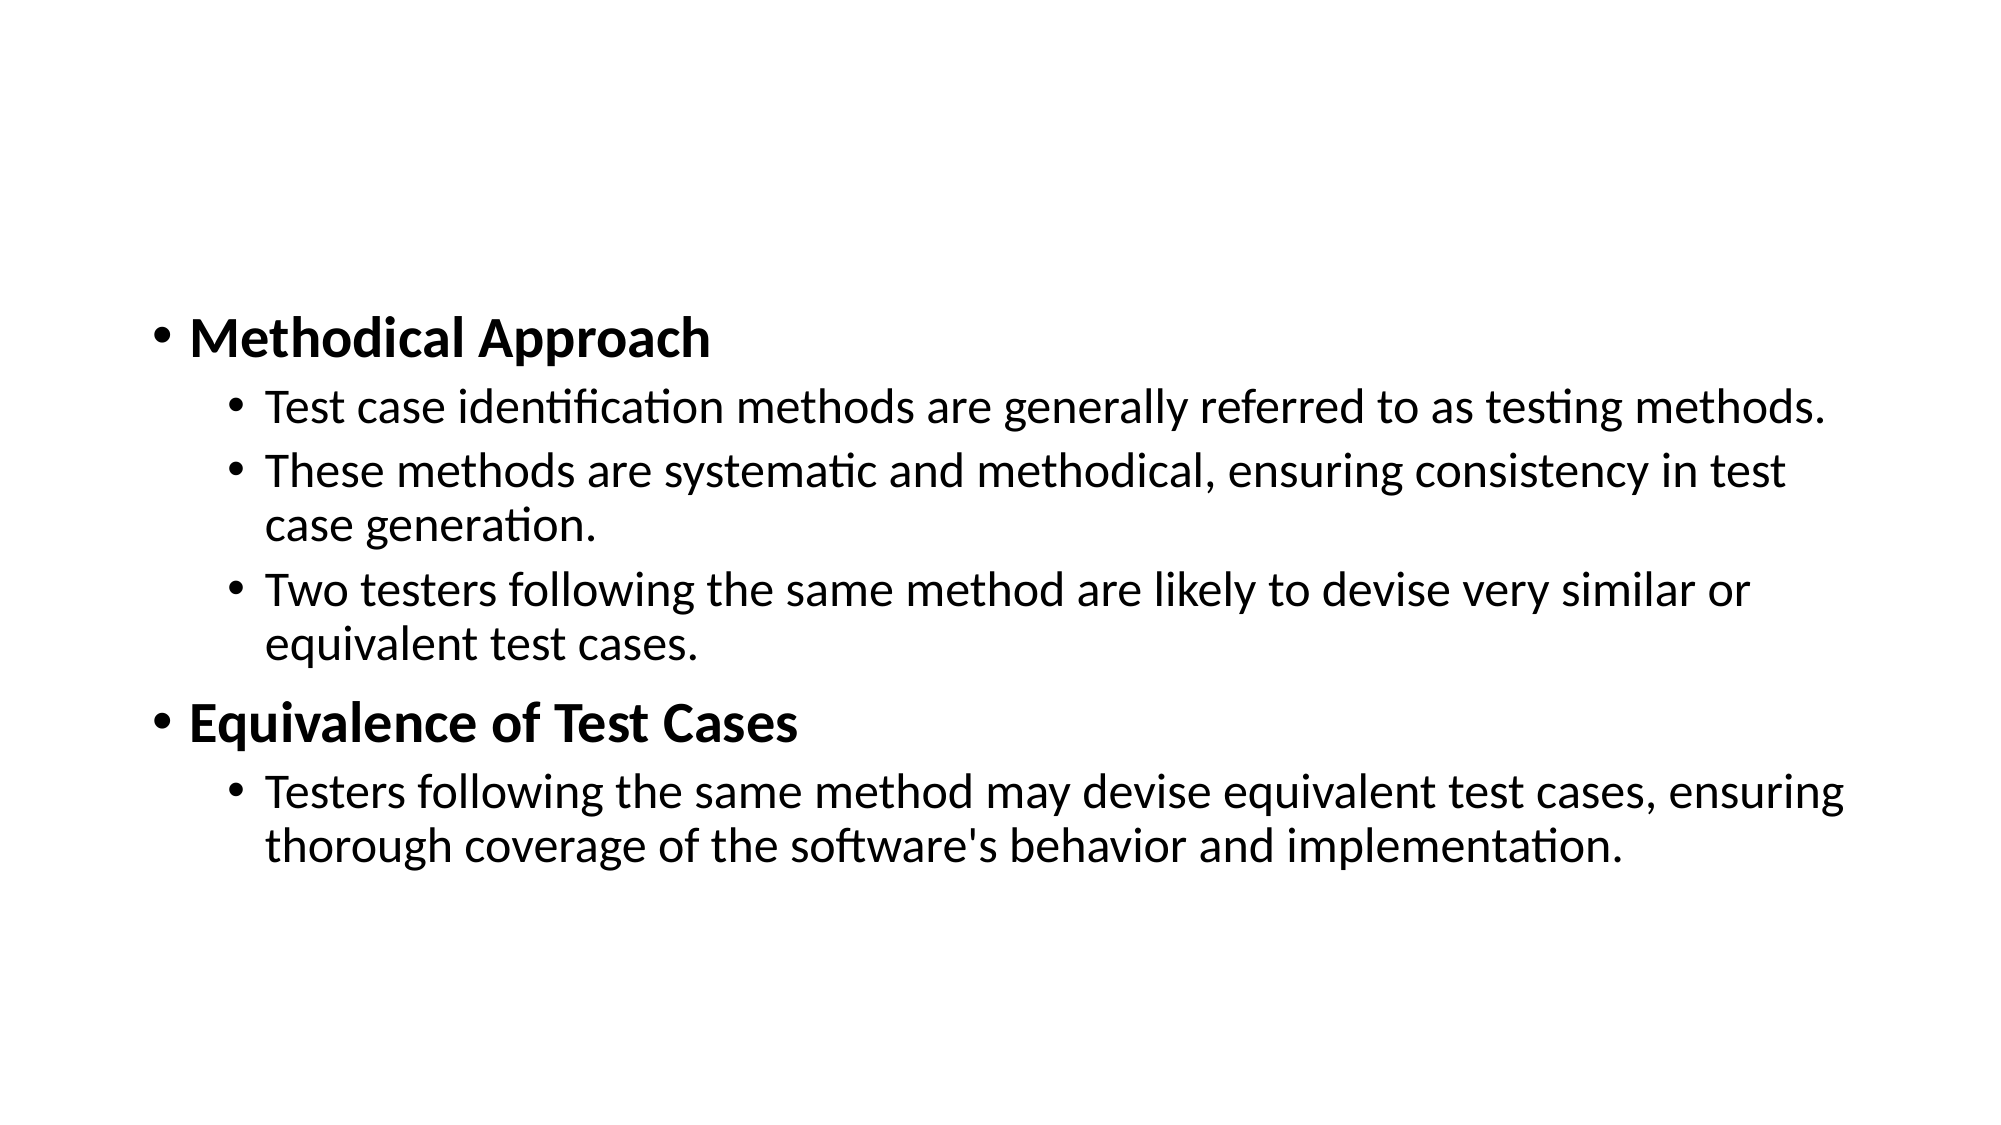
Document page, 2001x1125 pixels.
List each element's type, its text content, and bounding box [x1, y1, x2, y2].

list Methodical Approach Test case identification methods are generally referred to as testing methods. These methods are systematic and methodical, ensuring consistency in test case generation. Two testers following the same method are likely to devise very similar or equivalent test cases. Equivalence of Test Cases Testers following the same method may devise equivalent test cases, ensuring thorough coverage of the software's behavior and implementation. [137, 299, 1863, 1014]
